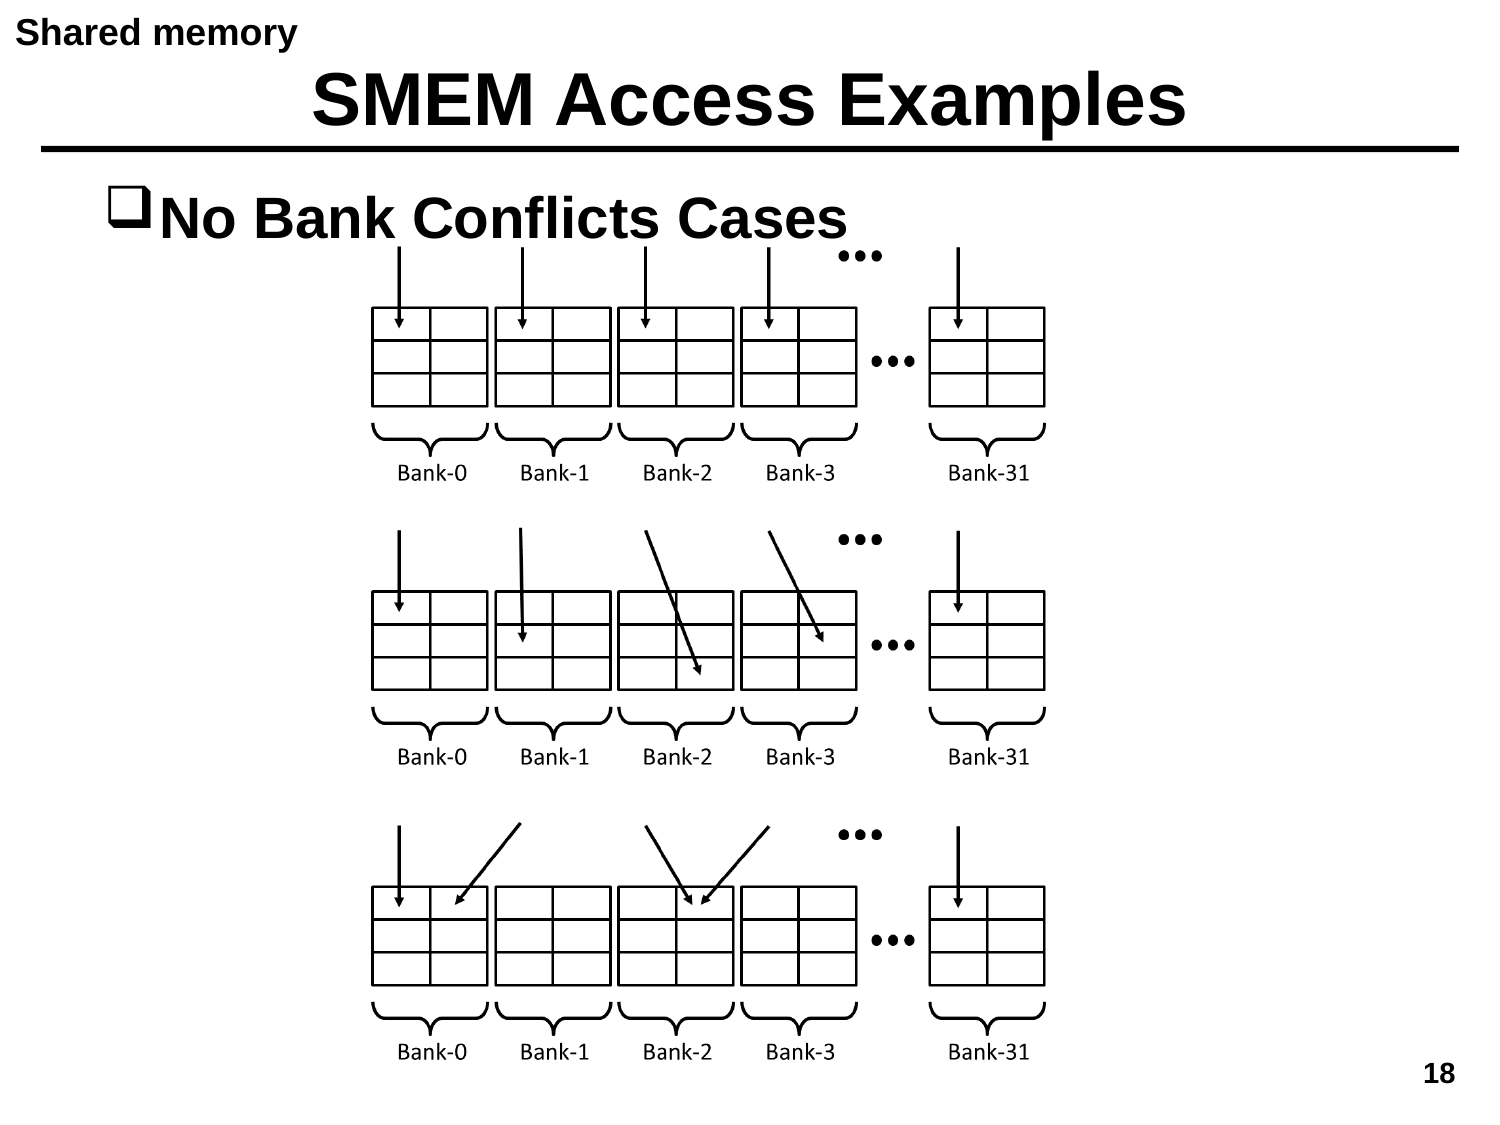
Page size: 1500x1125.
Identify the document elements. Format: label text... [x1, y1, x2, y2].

list No Bank Conflicts Cases [88, 172, 1424, 1102]
picture [371, 526, 1046, 786]
slide_number 18 [1387, 1046, 1471, 1102]
title SMEM Access Examples [35, 42, 1465, 137]
picture [371, 821, 1046, 1082]
picture [371, 246, 1046, 503]
subtitle Shared memory [0, 0, 797, 47]
